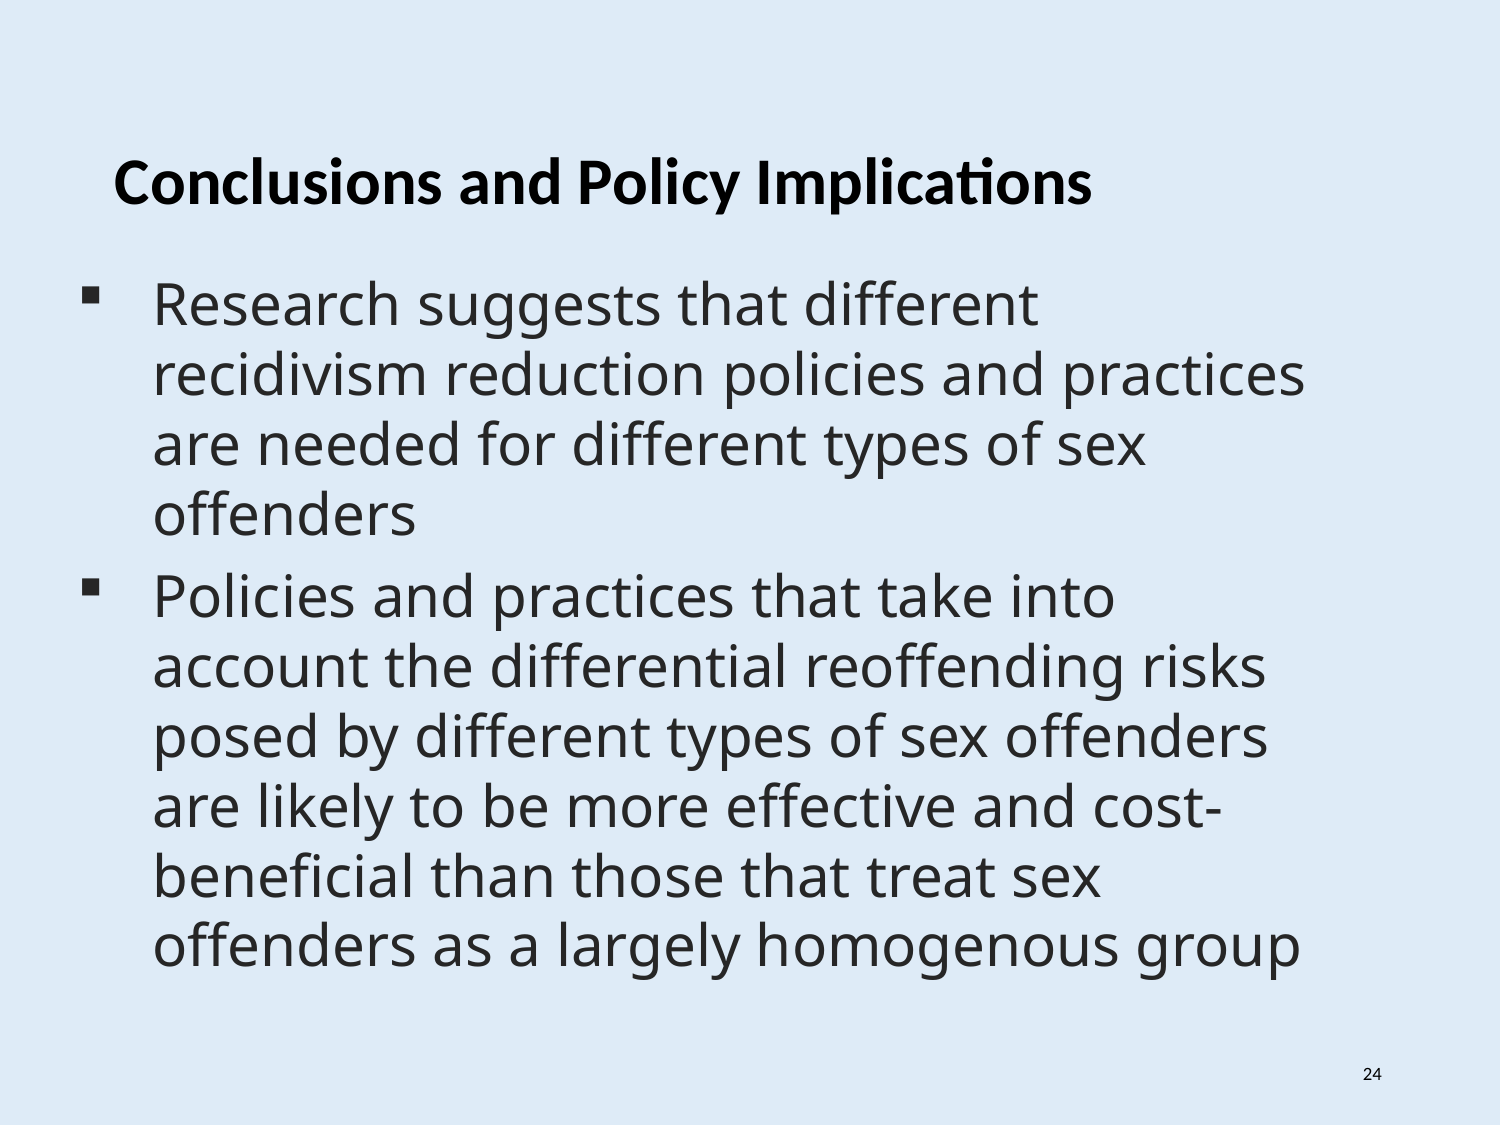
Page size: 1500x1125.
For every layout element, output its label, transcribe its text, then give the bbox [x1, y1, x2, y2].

text_box Conclusions and Policy Implications [99, 50, 1375, 225]
text_box Research suggests that different recidivism reduction policies and practices are needed for different types of sex offenders Policies and practices that take into account the differential reoffending risks posed by different types of sex offenders are likely to be more effective and cost-beneficial than those that treat sex offenders as a largely homogenous group [62, 259, 1338, 1013]
slide_number 24 [1059, 1042, 1397, 1103]
